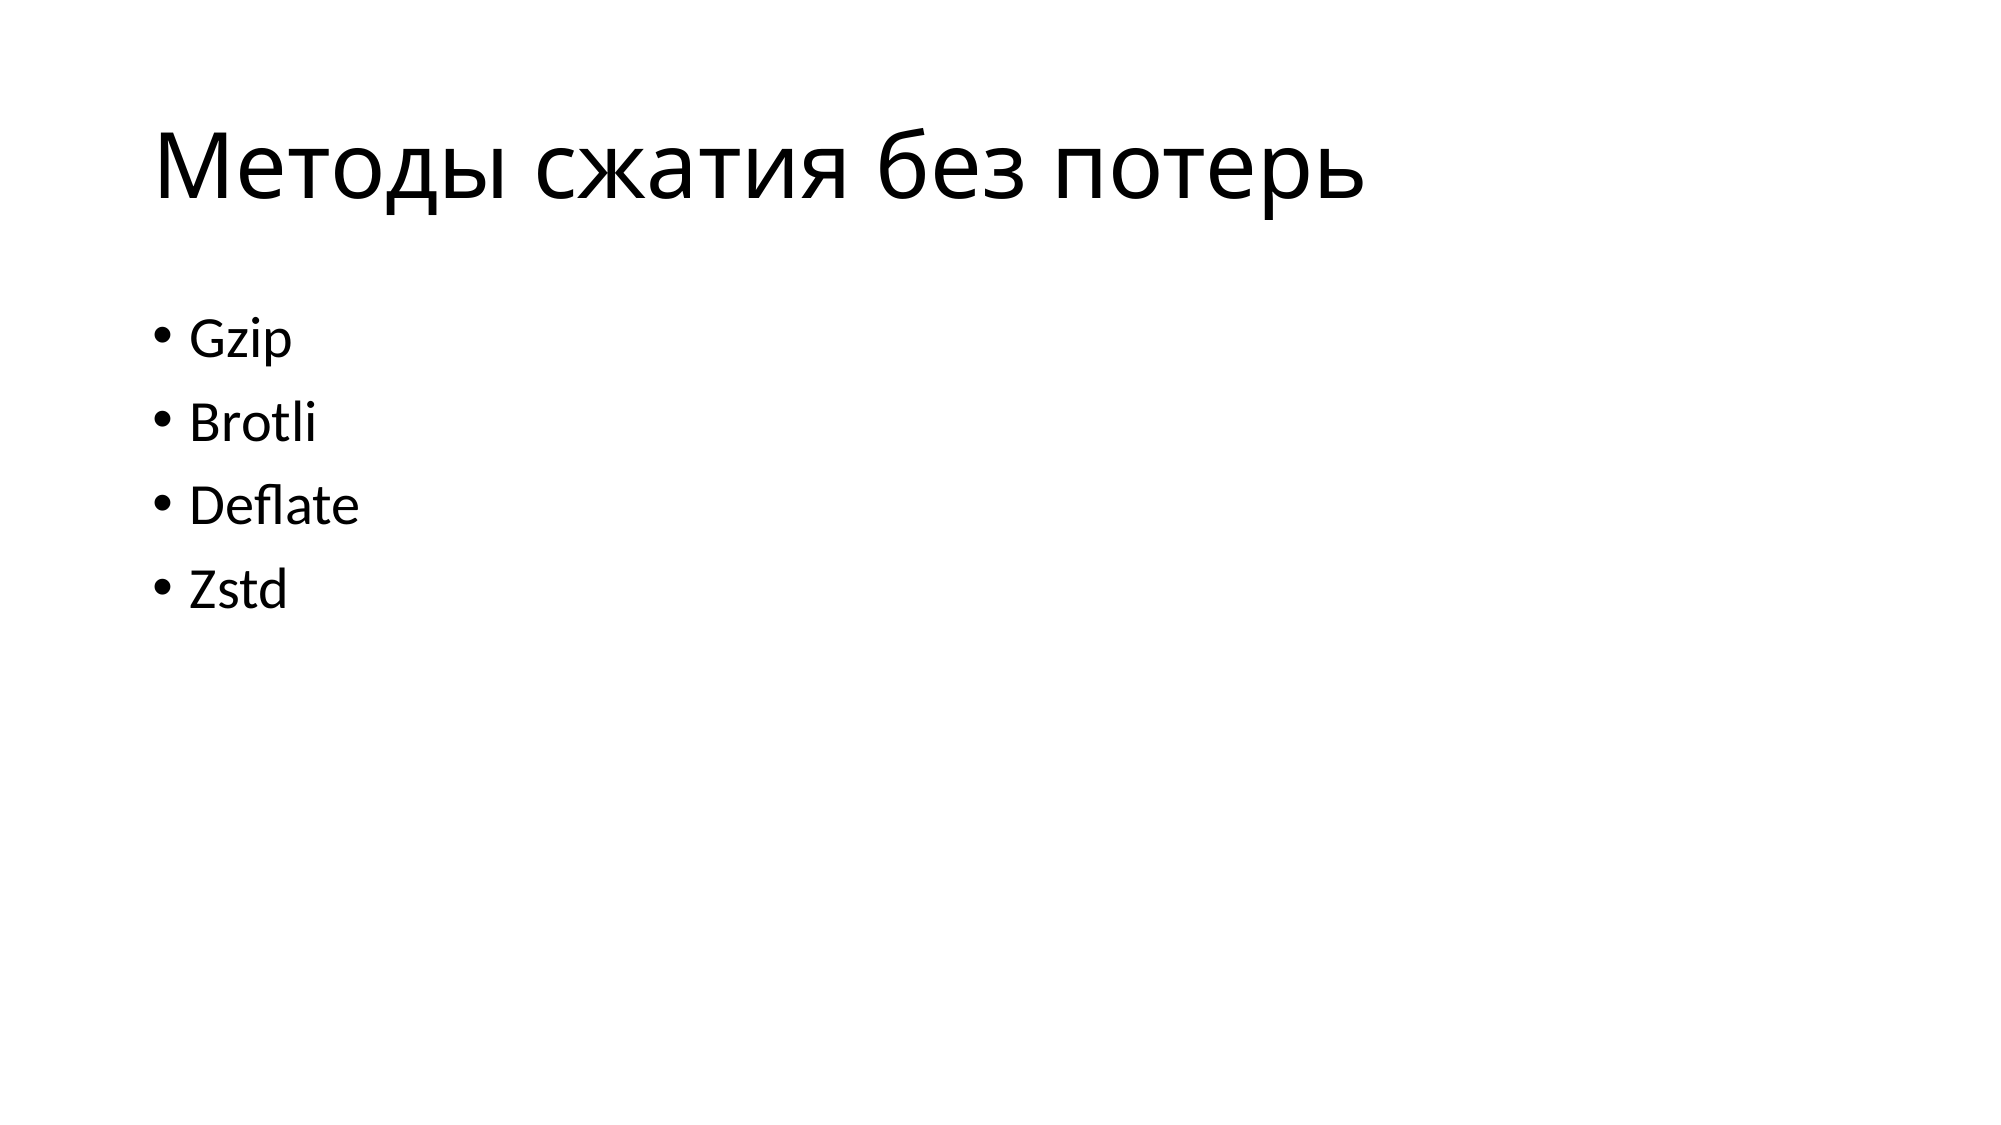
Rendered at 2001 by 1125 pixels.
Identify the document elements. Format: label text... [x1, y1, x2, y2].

list Gzip Brotli Deflate Zstd [137, 299, 1863, 1014]
title Методы сжатия без потерь [137, 59, 1863, 278]
